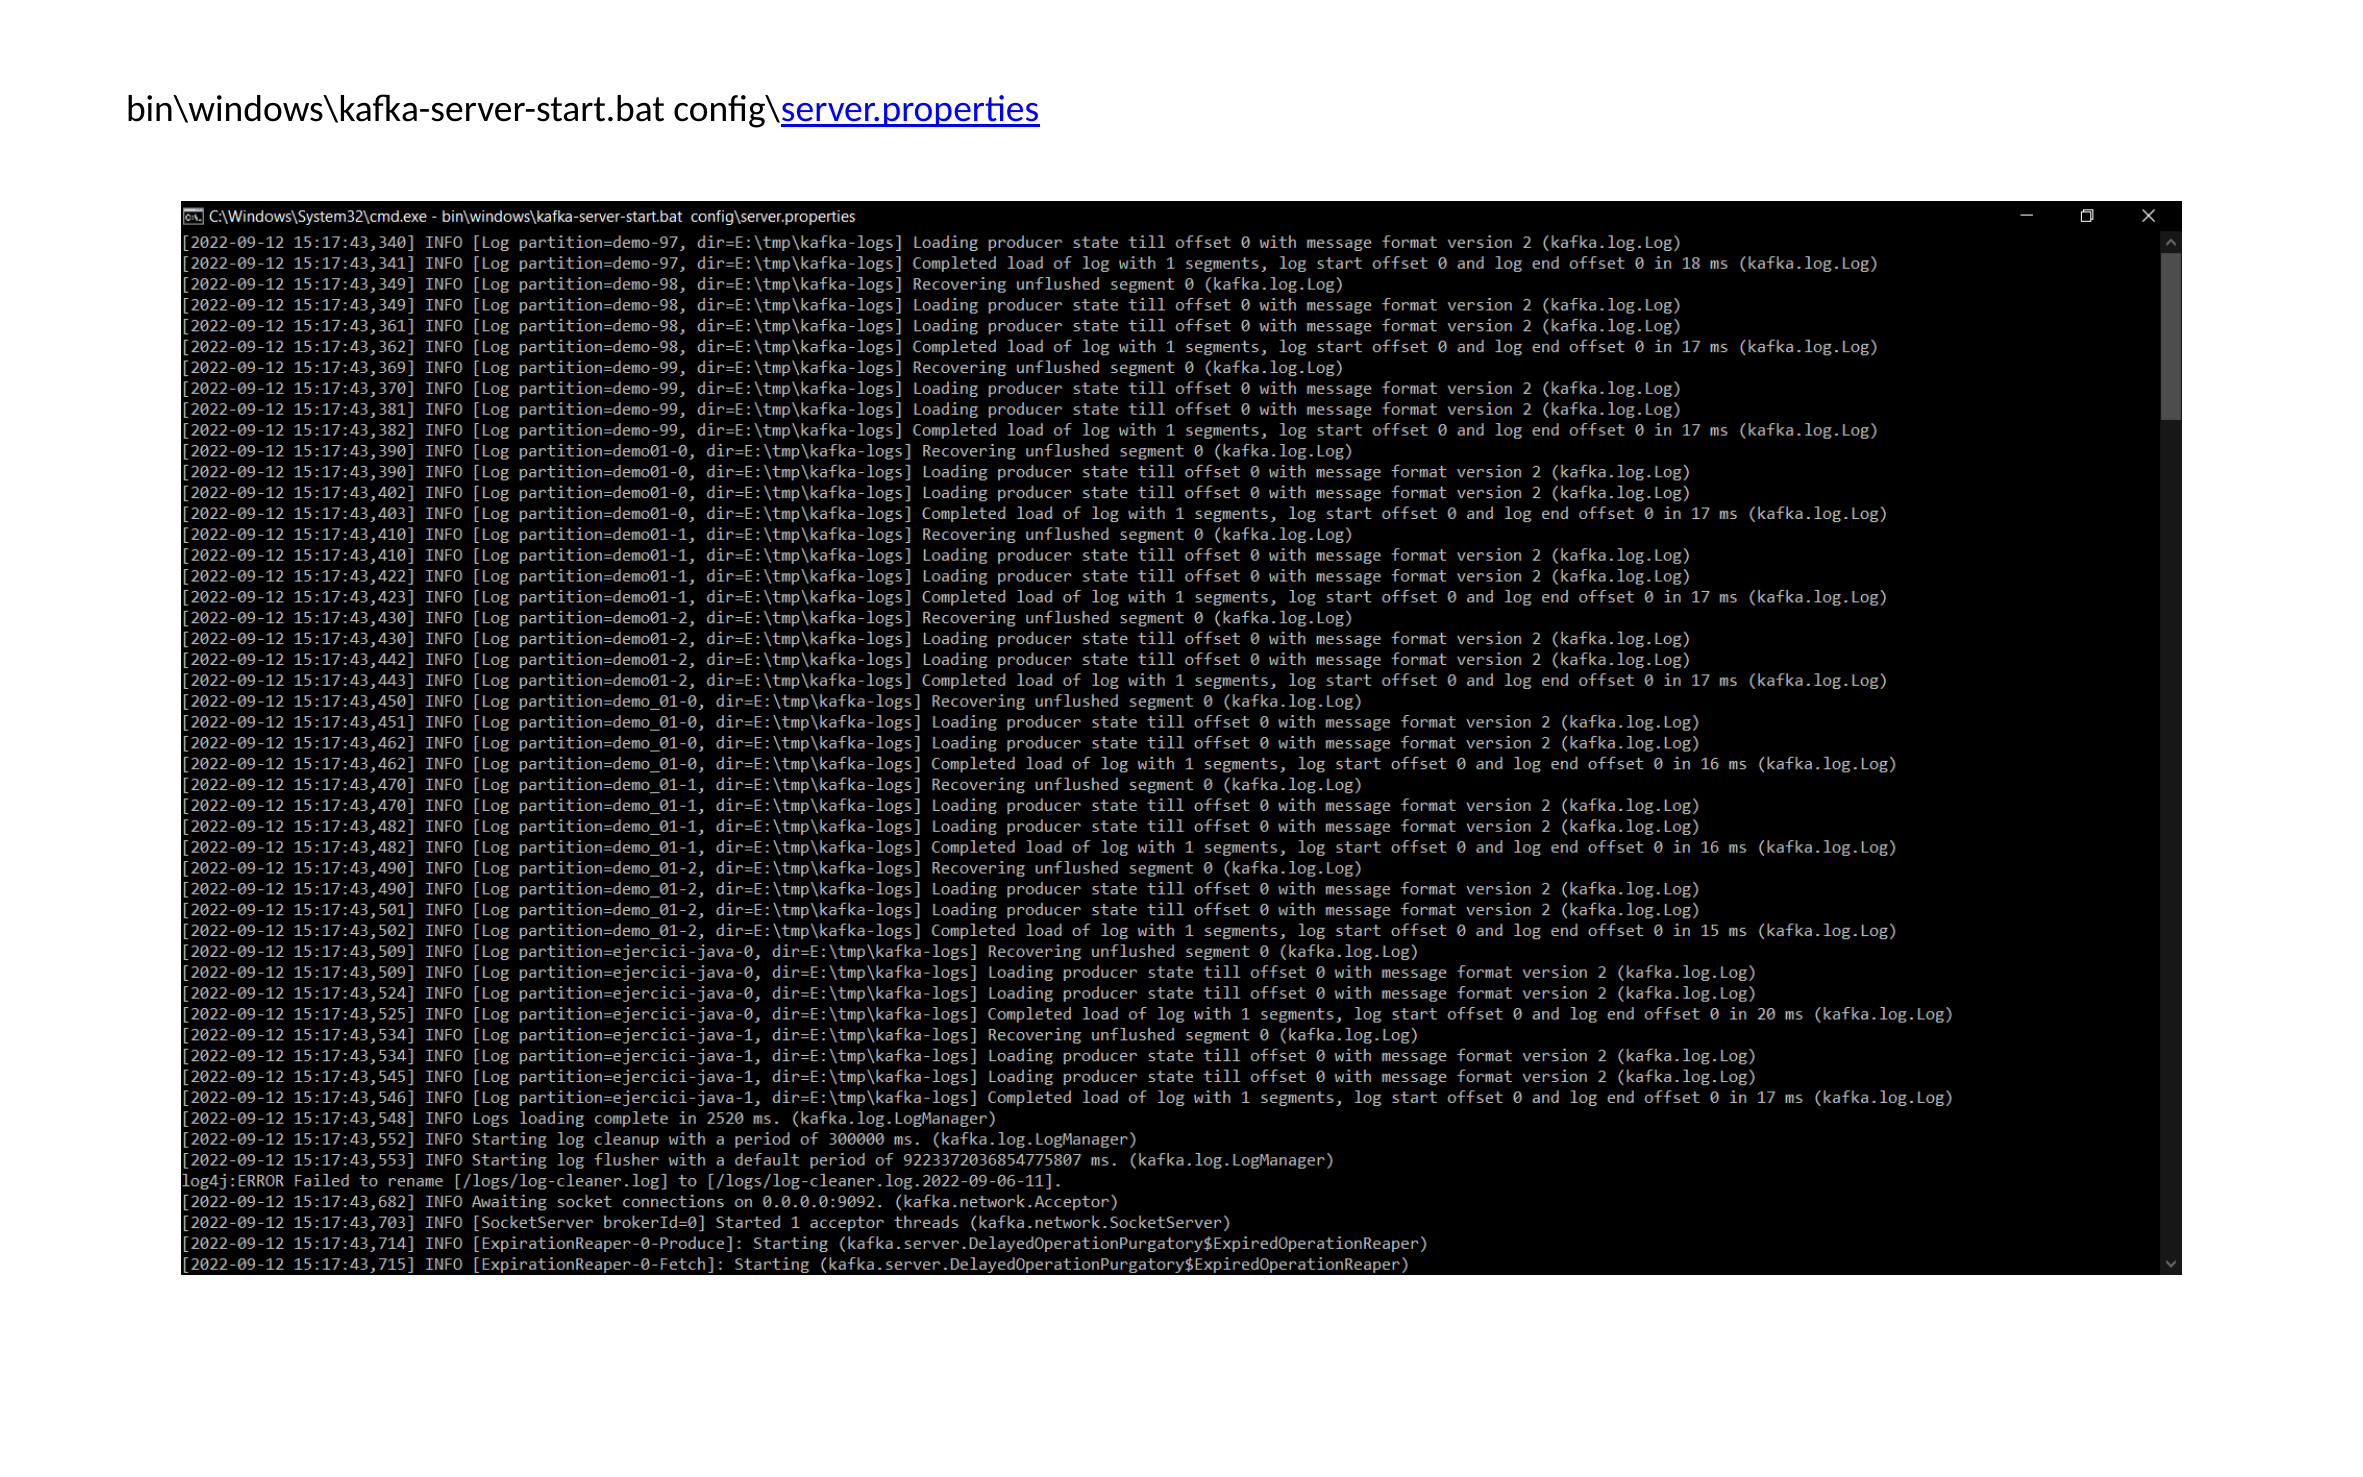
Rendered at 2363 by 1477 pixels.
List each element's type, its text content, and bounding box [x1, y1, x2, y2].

text_box bin\windows\kafka-server-start.bat config\server.properties [111, 76, 1055, 137]
picture [180, 201, 2182, 1275]
